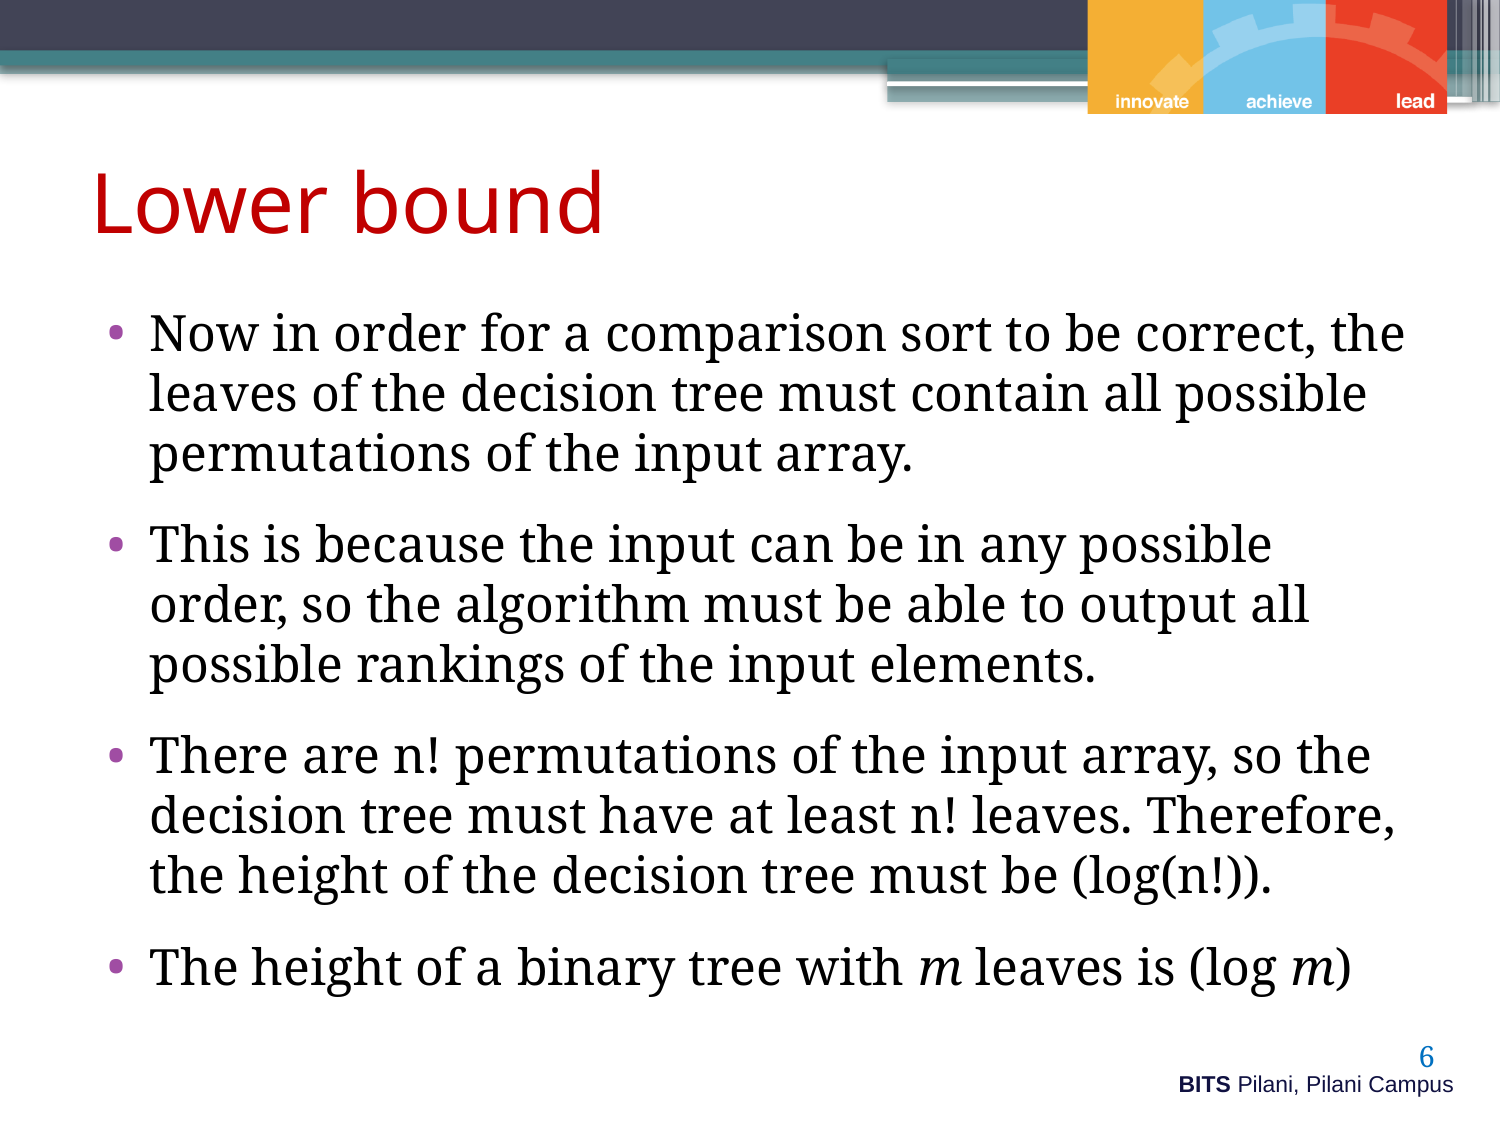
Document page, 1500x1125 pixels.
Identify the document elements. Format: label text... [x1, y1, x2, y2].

list Now in order for a comparison sort to be correct, the leaves of the decision tree must contain all possible permutations of the input array. This is because the input can be in any possible order, so the algorithm must be able to output all possible rankings of the input elements. There are n! permutations of the input array, so the decision tree must have at least n! leaves. Therefore, the height of the decision tree must be (log(n!)). The height of a binary tree with m leaves is (log m) [75, 293, 1425, 1063]
picture [1087, 0, 1448, 114]
slide_number 6 [1325, 1025, 1450, 1086]
title Lower bound [75, 112, 1425, 288]
